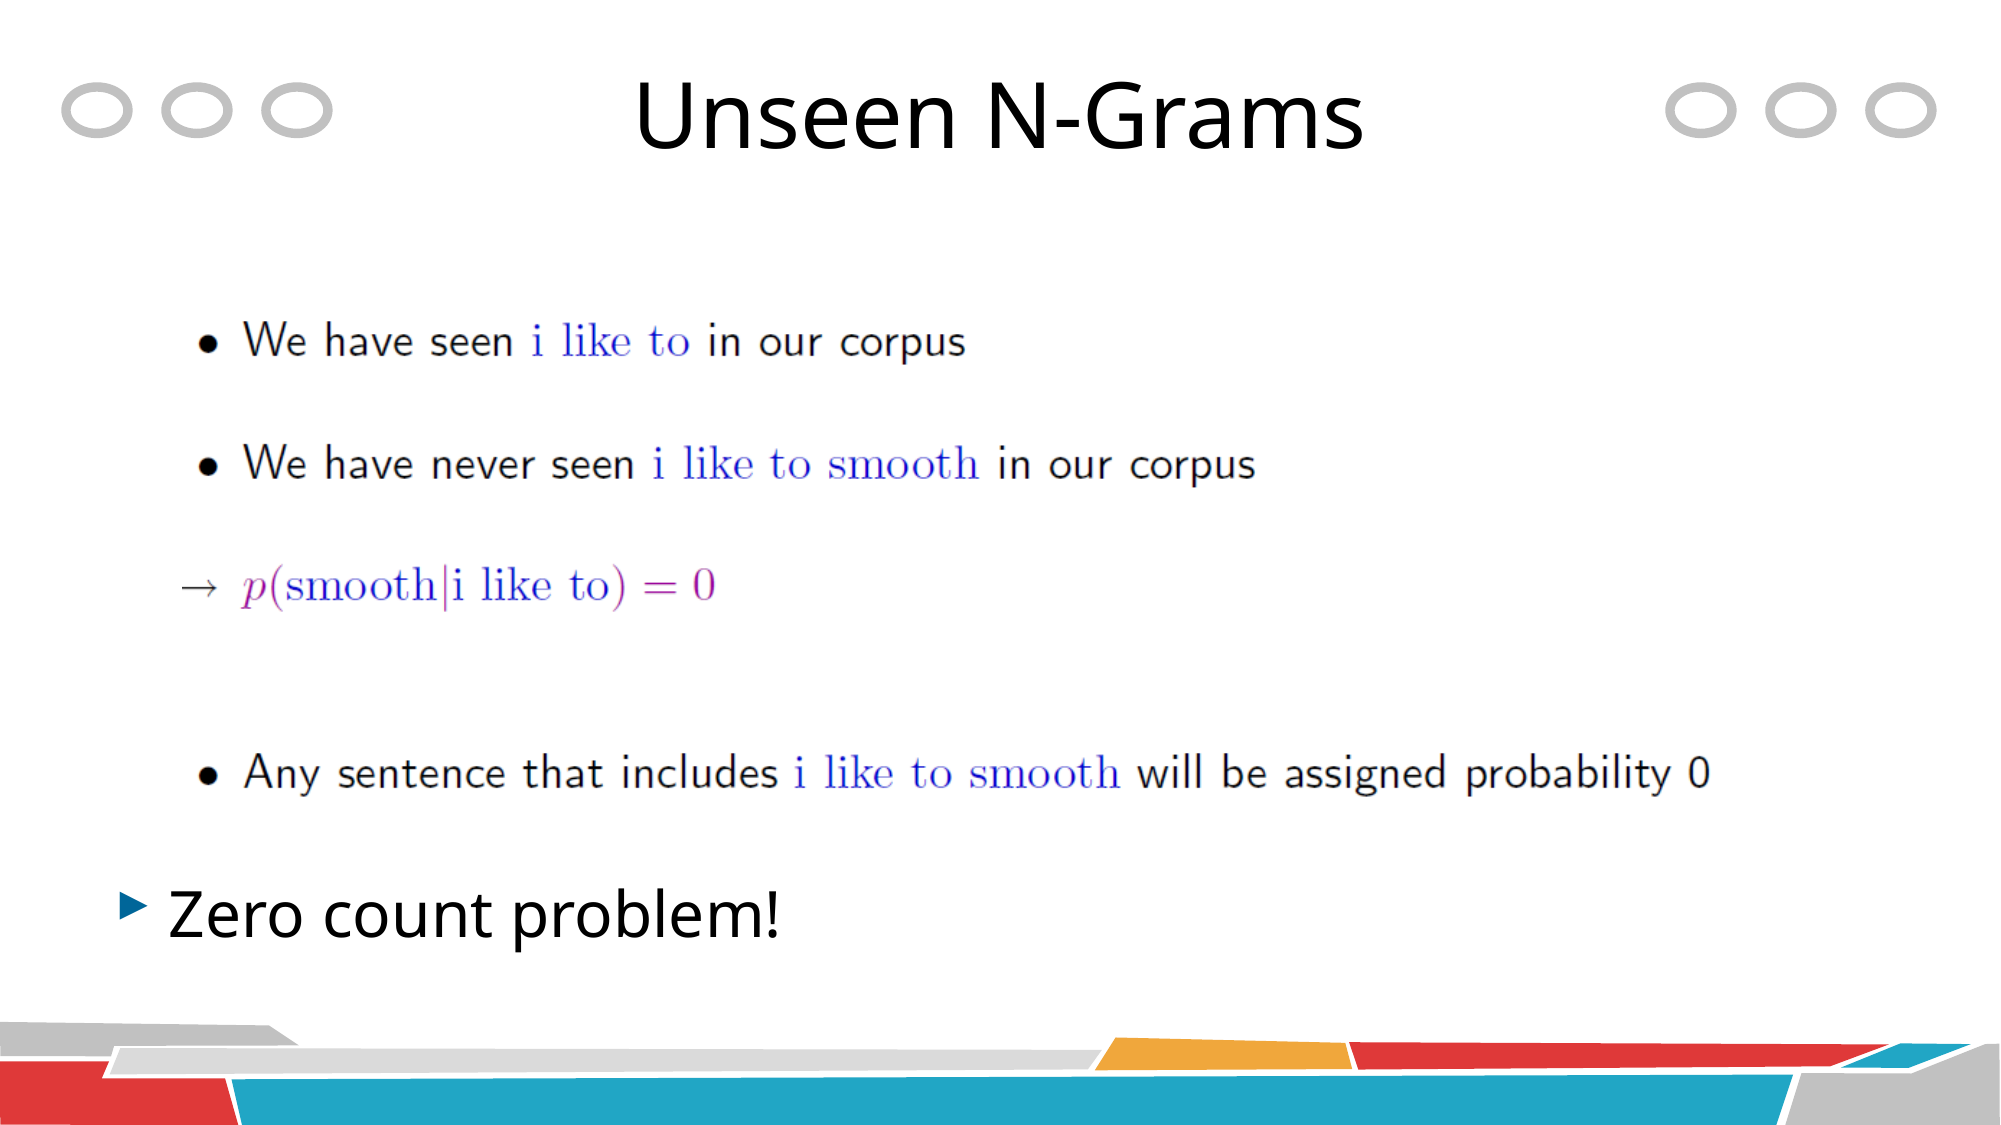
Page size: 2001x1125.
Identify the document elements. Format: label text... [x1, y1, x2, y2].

title Unseen N-Grams [350, 18, 1650, 206]
text_box Zero count problem! [99, 865, 1900, 958]
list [182, 294, 1738, 830]
